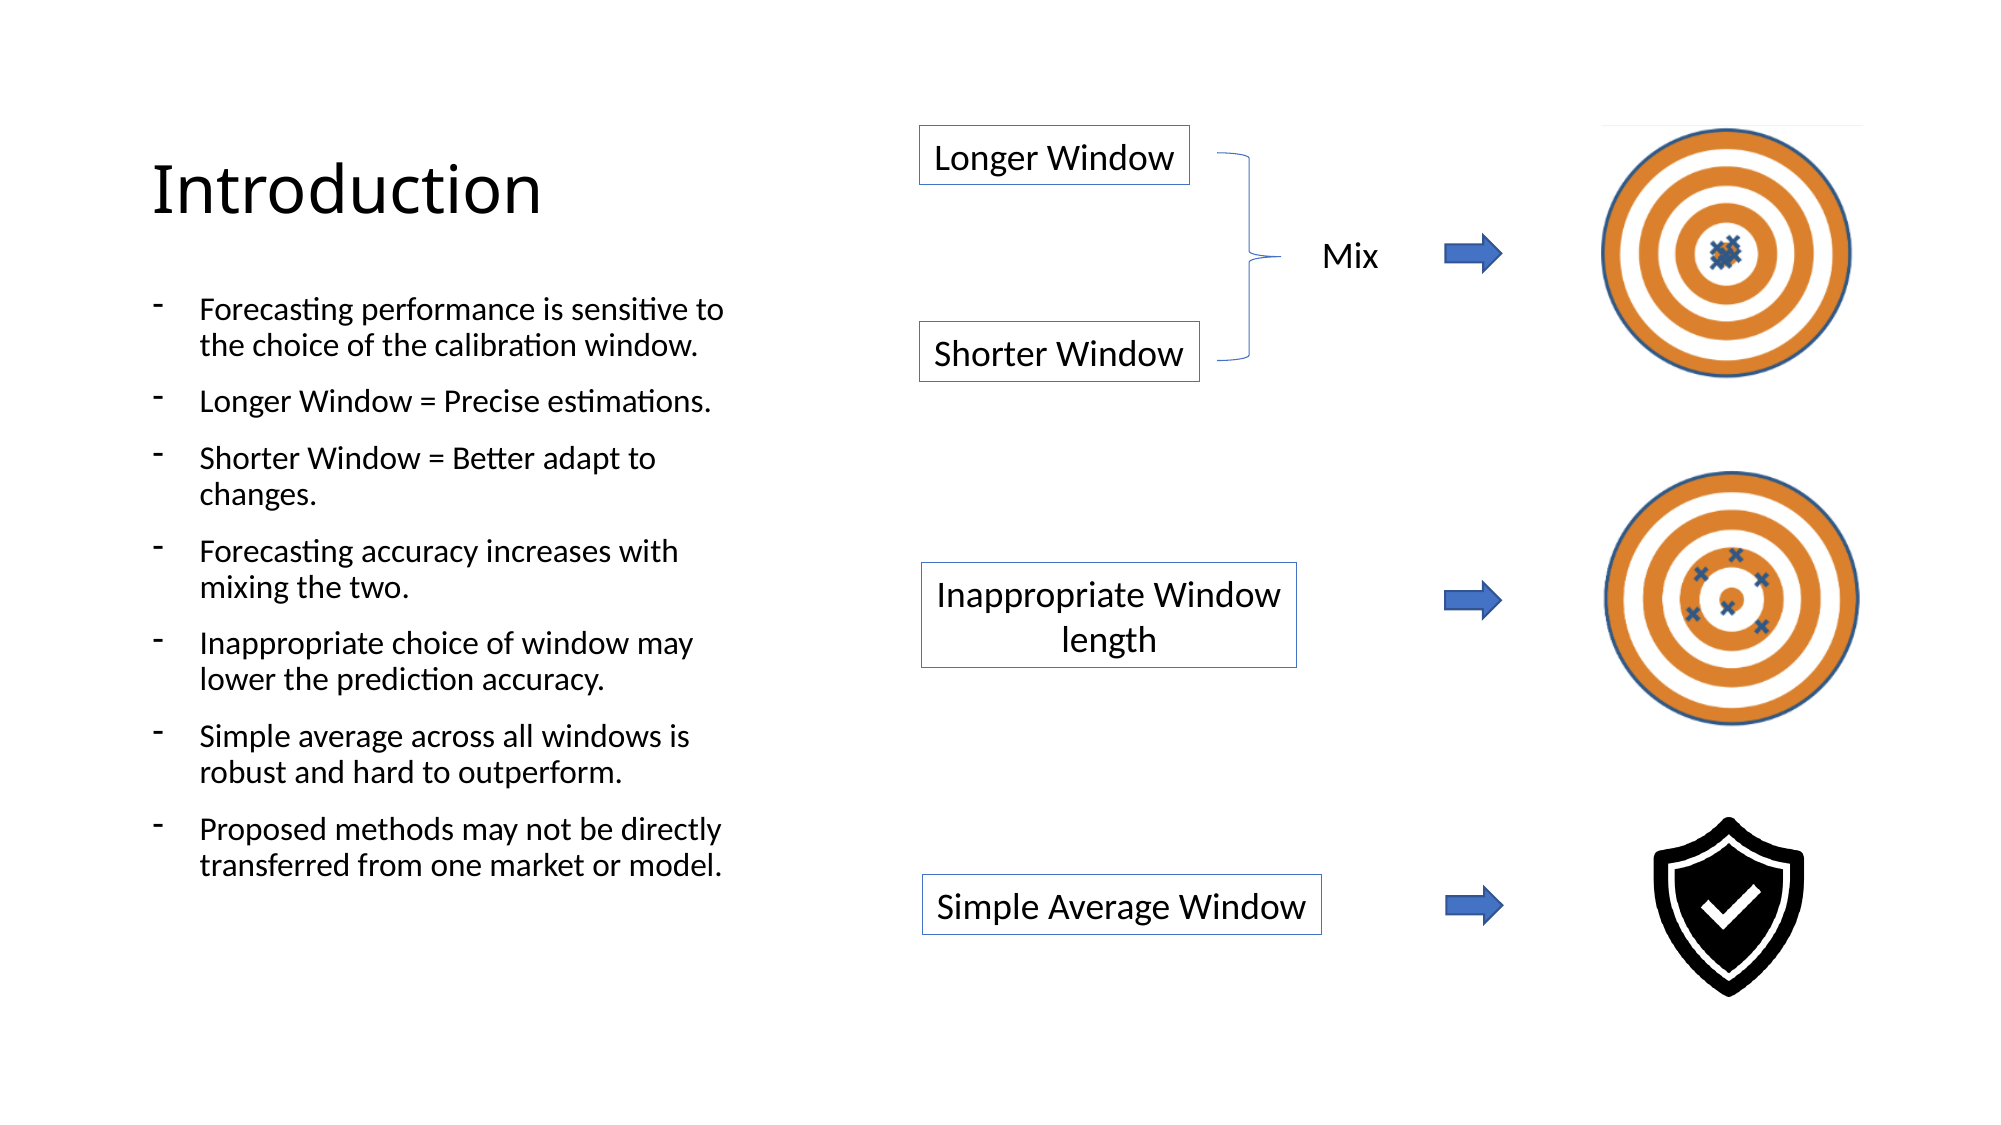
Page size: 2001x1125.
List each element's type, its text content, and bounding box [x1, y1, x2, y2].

text_box [1444, 579, 1503, 621]
text_box [1444, 232, 1503, 275]
picture [1592, 470, 1875, 730]
text_box [1217, 152, 1282, 362]
title Introduction [137, 75, 783, 236]
text_box Shorter Window [919, 321, 1200, 382]
picture [1592, 125, 1863, 382]
text_box Longer Window [919, 125, 1190, 185]
text_box [1445, 884, 1504, 926]
picture [1622, 799, 1835, 1012]
text_box Simple Average Window [922, 874, 1322, 935]
text_box Inappropriate Window length [921, 562, 1297, 668]
list Forecasting performance is sensitive to the choice of the calibration window. Longer Window = Precise estimations. Shorter Window = Better adapt to changes. Forecasting accuracy increases with mixing the two. Inappropriate choice of window may lower the prediction accuracy. Simple average across all windows is robust and hard to outperform. Proposed methods may not be directly transferred from one market or model. [137, 283, 783, 963]
text_box Mix [1307, 223, 1394, 283]
